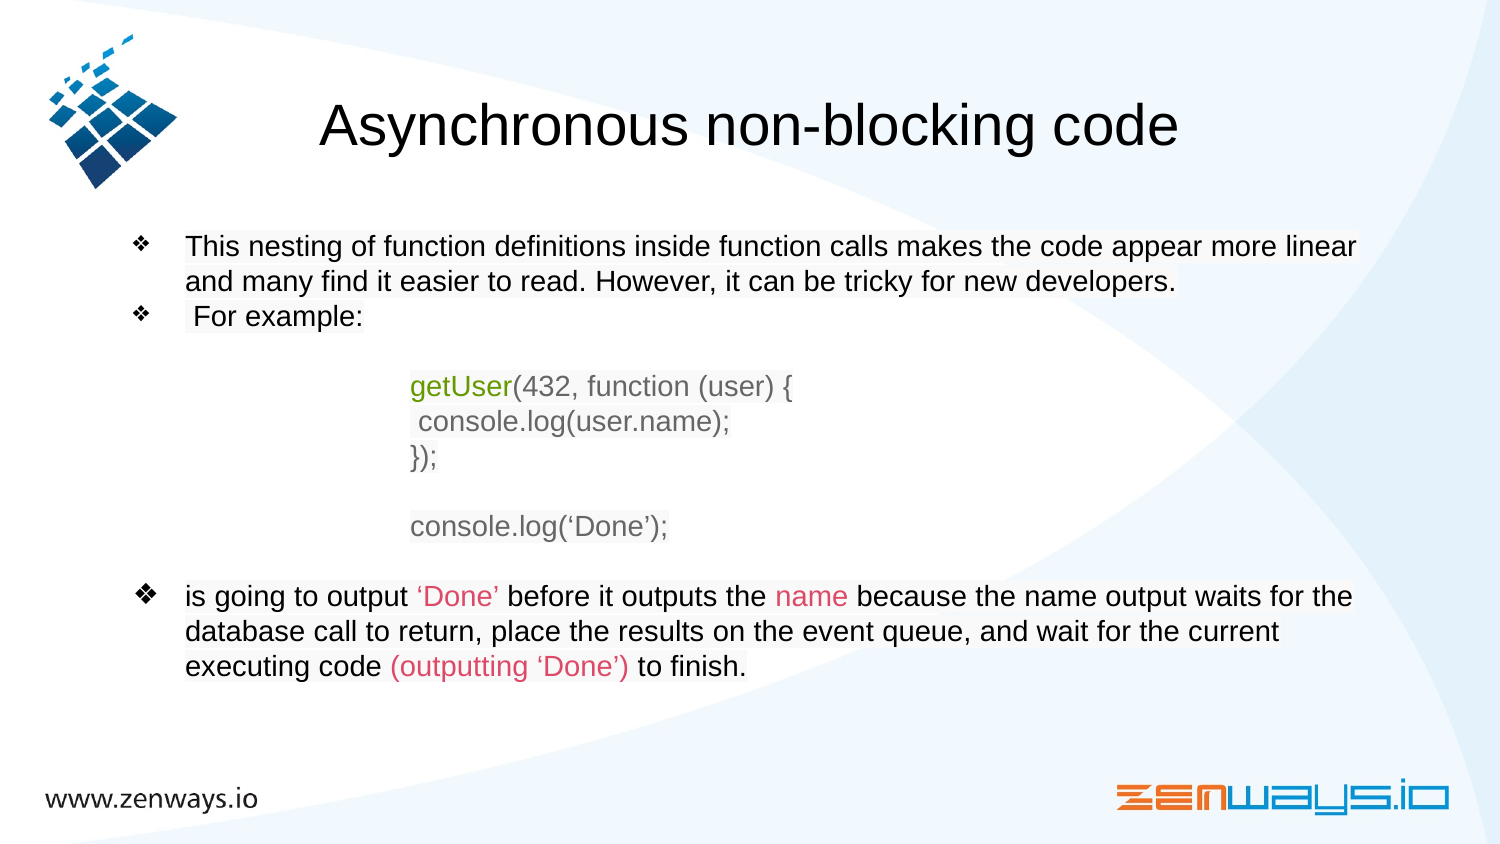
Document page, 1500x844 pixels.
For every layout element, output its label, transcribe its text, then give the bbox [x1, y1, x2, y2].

picture [0, 0, 1500, 844]
text_box This nesting of function definitions inside function calls makes the code appear more linear and many find it easier to read. However, it can be tricky for new developers. For example: getUser(432, function (user) { console.log(user.name); }); console.log(‘Done’); is going to output ‘Done’ before it outputs the name because the name output waits for the database call to return, place the results on the event queue, and wait for the current executing code (outputting ‘Done’) to finish. [94, 212, 1397, 726]
title Asynchronous non-blocking code [51, 71, 1449, 166]
